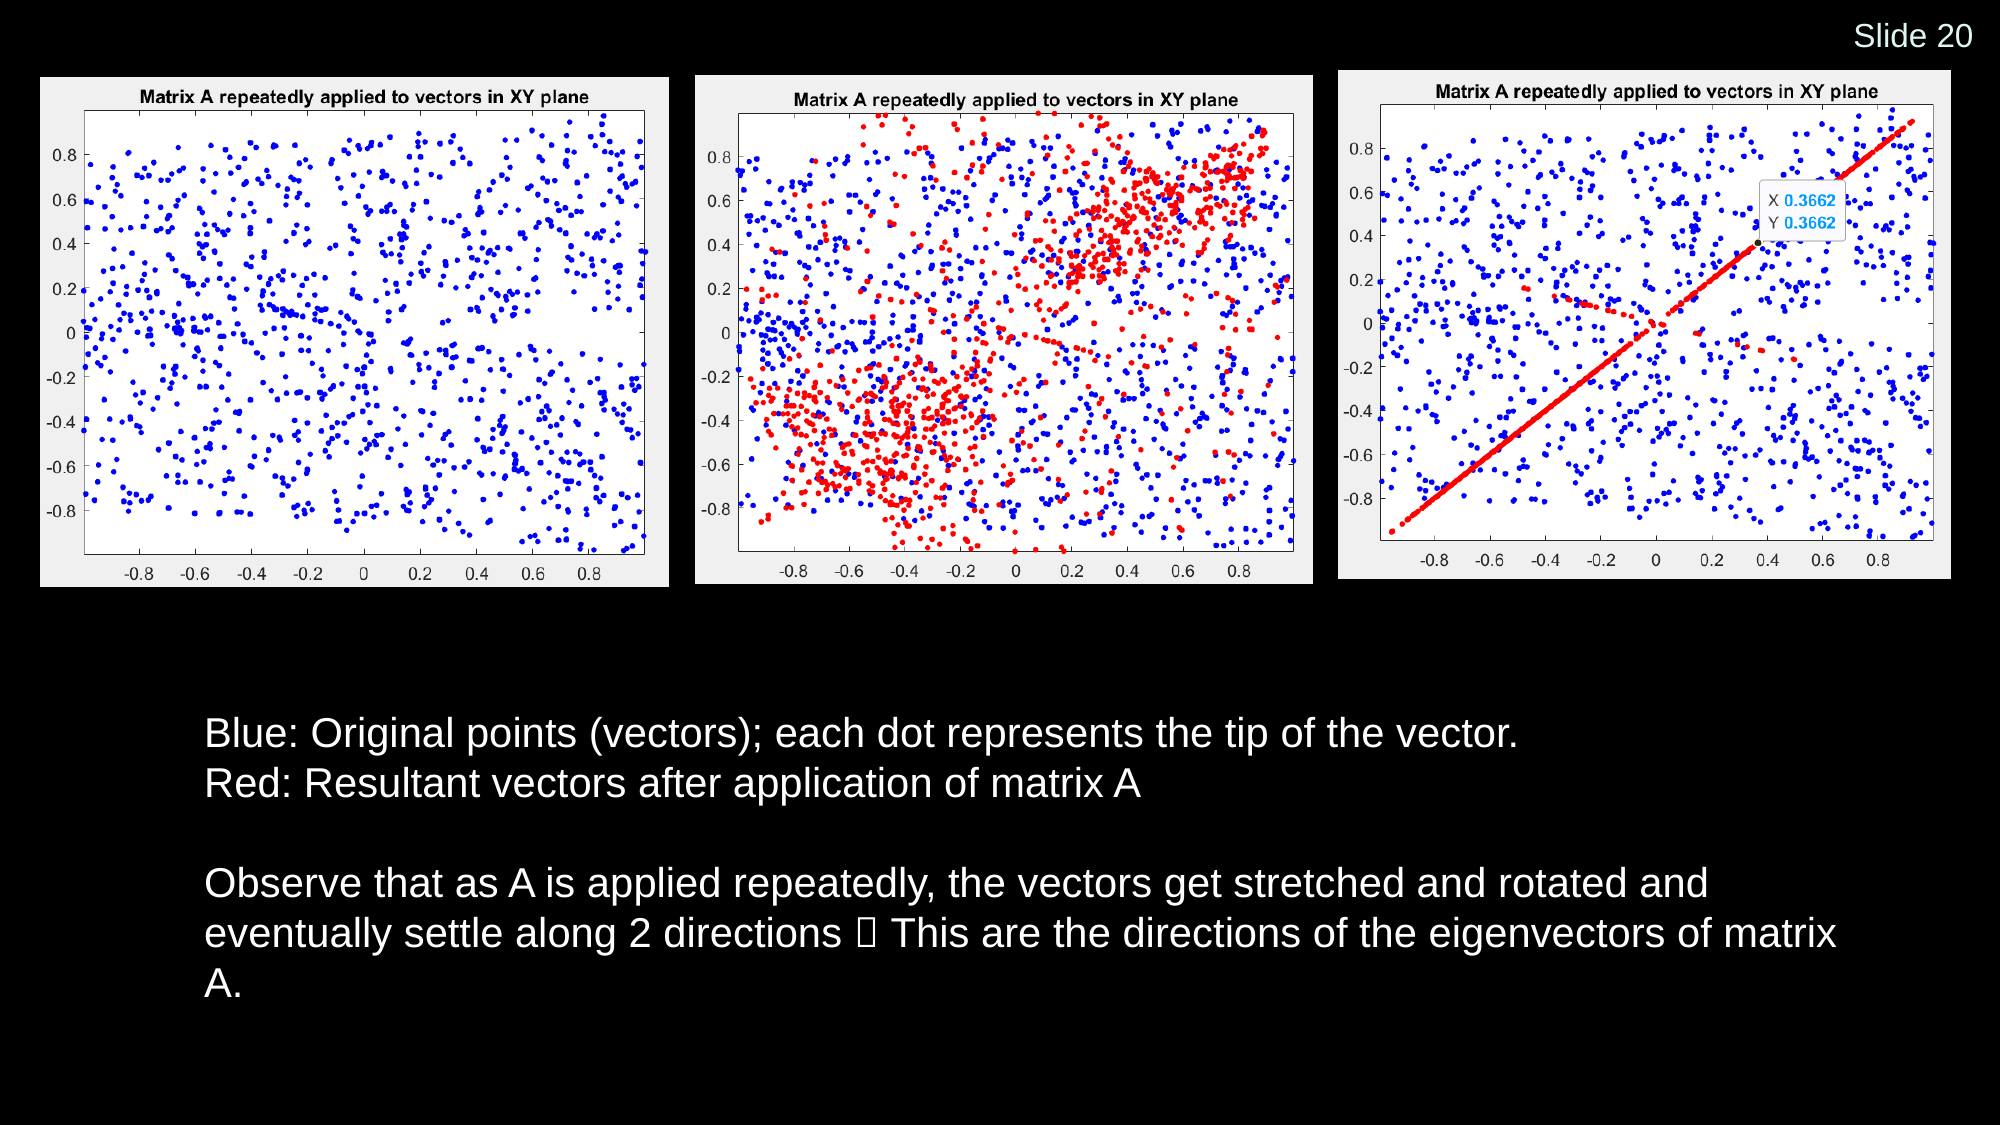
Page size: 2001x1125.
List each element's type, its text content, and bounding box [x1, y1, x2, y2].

text_box Slide 20 [1838, 7, 1994, 62]
picture [694, 75, 1313, 585]
picture [1337, 70, 1951, 579]
text_box Blue: Original points (vectors); each dot represents the tip of the vector. Red: Resultant vectors after application of matrix A Observe that as A is applied repeatedly, the vectors get stretched and rotated and eventually settle along 2 directions  This are the directions of the eigenvectors of matrix A. [189, 698, 1891, 1014]
picture [39, 77, 669, 587]
